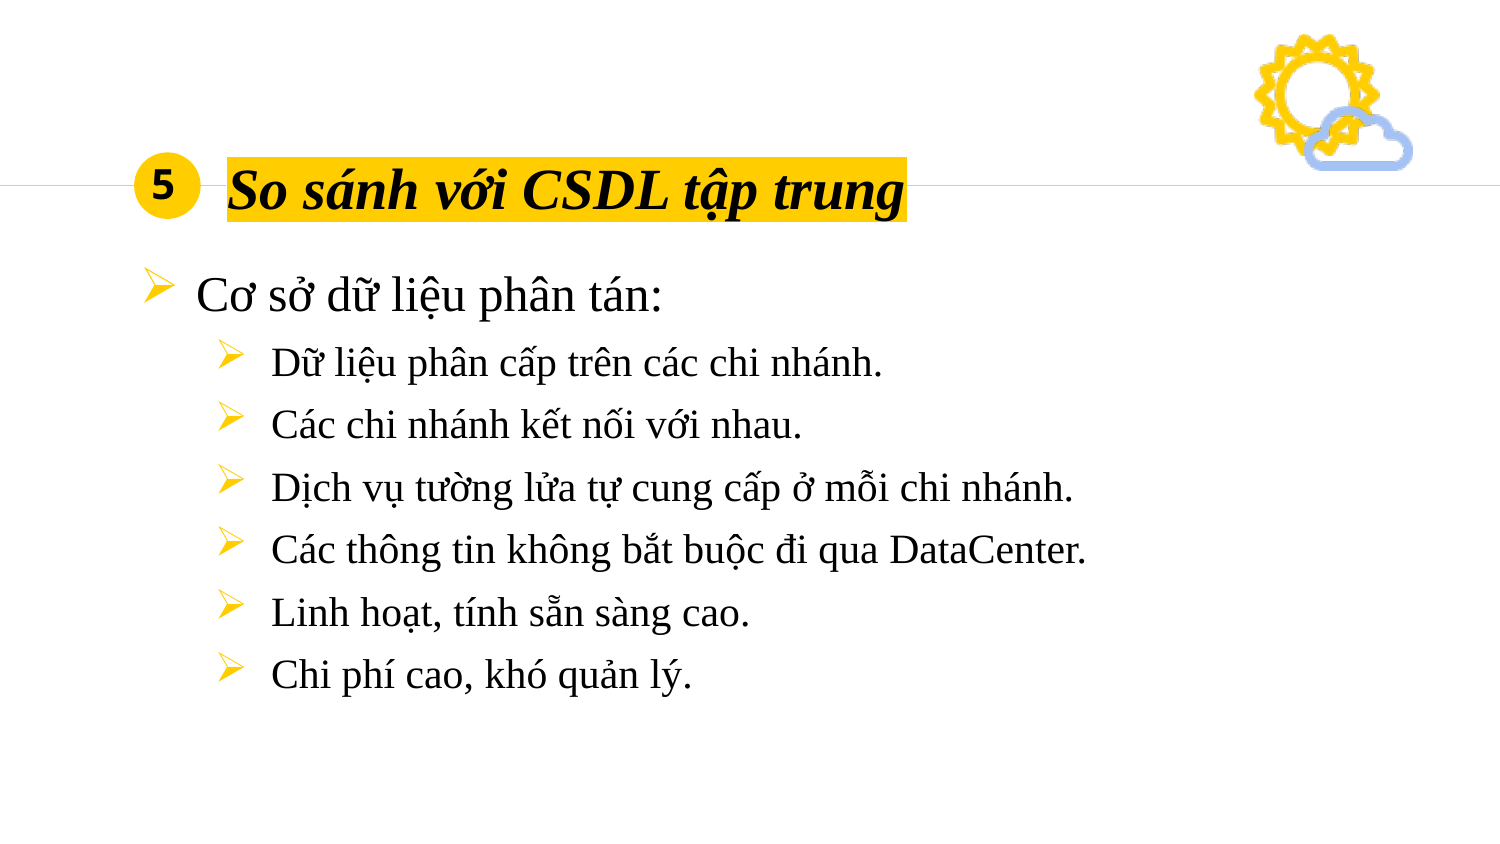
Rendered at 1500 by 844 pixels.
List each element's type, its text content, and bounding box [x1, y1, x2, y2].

text_box 5 [125, 145, 202, 221]
text_box Cơ sở dữ liệu phân tán: Dữ liệu phân cấp trên các chi nhánh. Các chi nhánh kết nối với nhau. Dịch vụ tường lửa tự cung cấp ở mỗi chi nhánh. Các thông tin không bắt buộc đi qua DataCenter. Linh hoạt, tính sẵn sàng cao. Chi phí cao, khó quản lý. [124, 246, 1242, 758]
picture [1254, 34, 1413, 171]
title So sánh với CSDL tập trung [212, 150, 963, 222]
